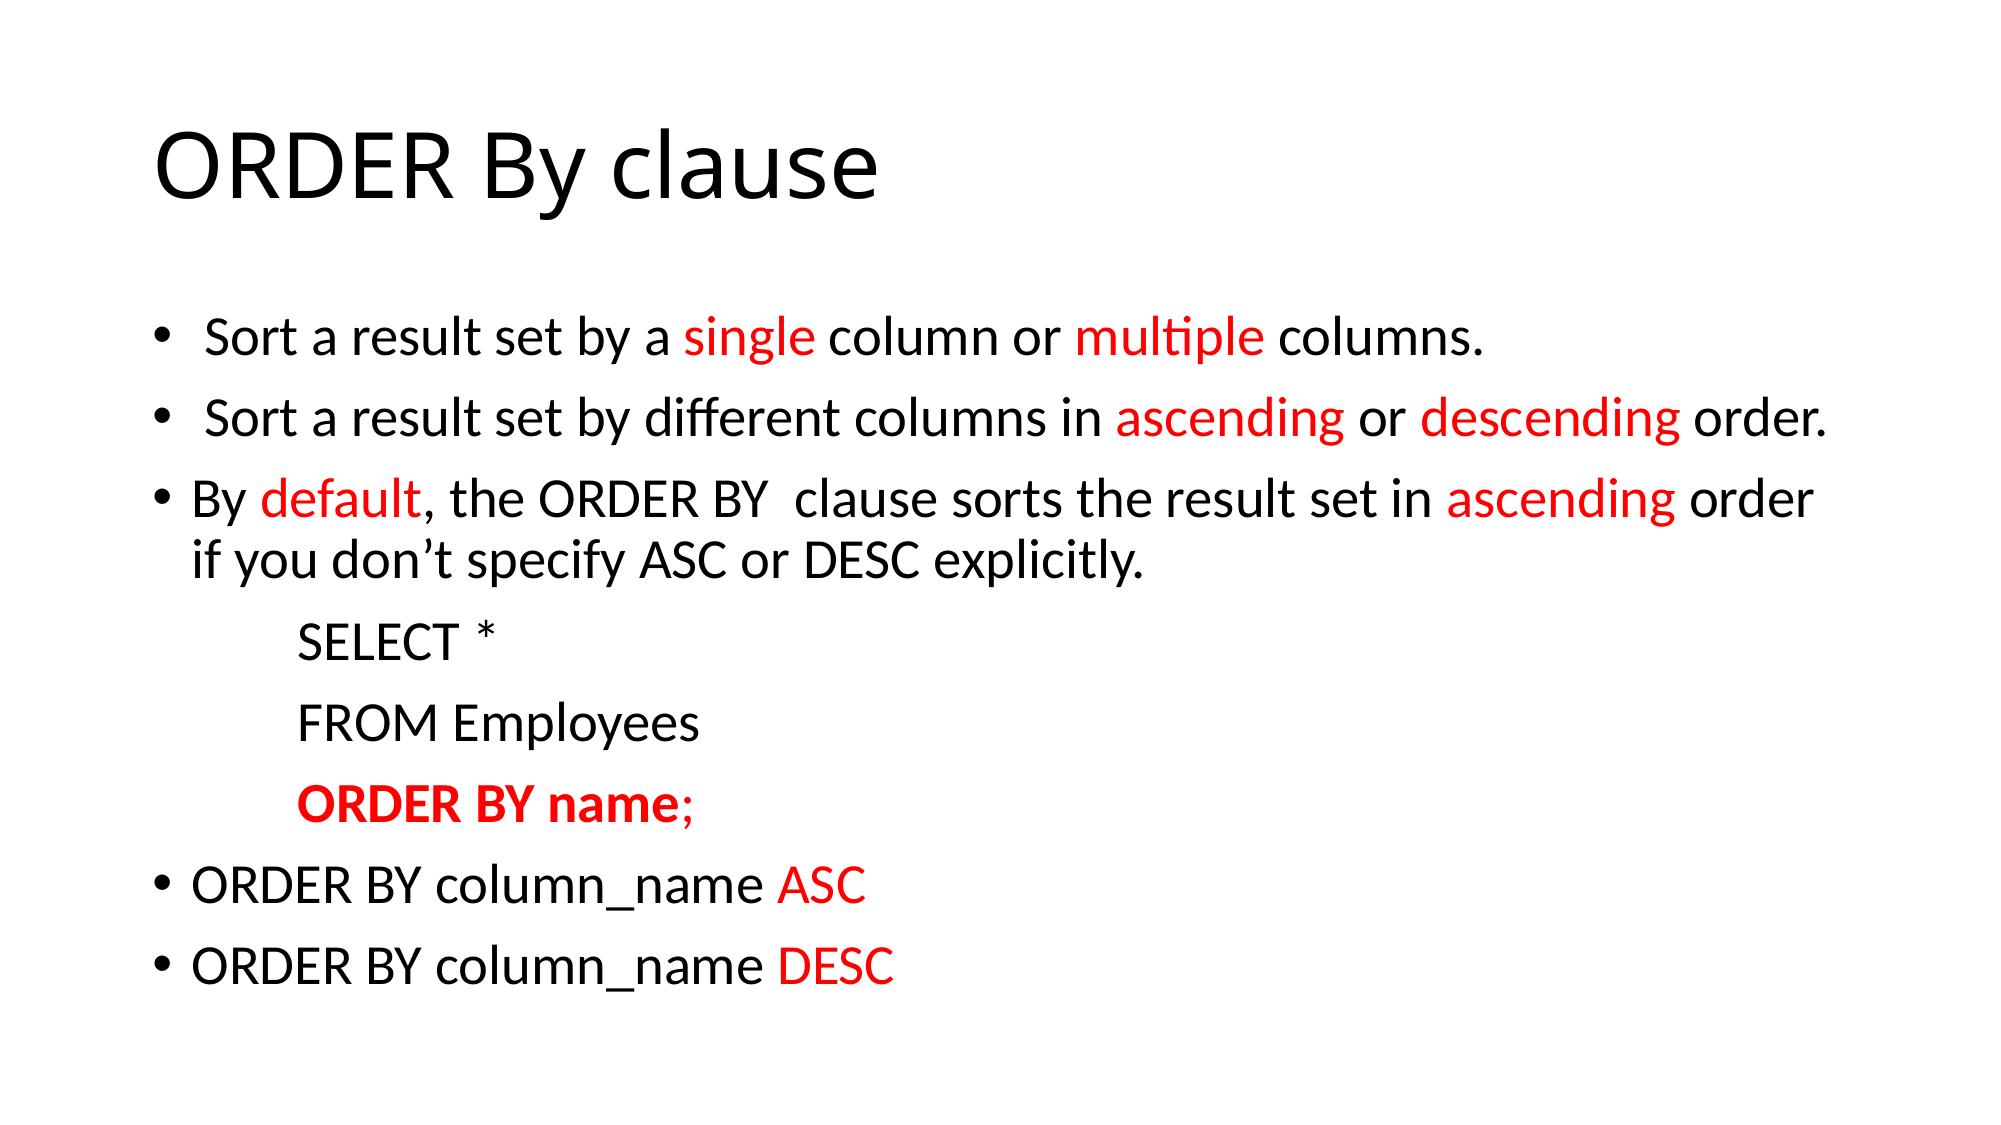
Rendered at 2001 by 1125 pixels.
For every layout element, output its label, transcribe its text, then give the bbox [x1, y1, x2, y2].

title ORDER By clause [137, 59, 1863, 278]
list Sort a result set by a single column or multiple columns. Sort a result set by different columns in ascending or descending order. By default, the ORDER BY clause sorts the result set in ascending order if you don’t specify ASC or DESC explicitly. SELECT * FROM Employees ORDER BY name; ORDER BY column_name ASC ORDER BY column_name DESC [137, 299, 1863, 1014]
